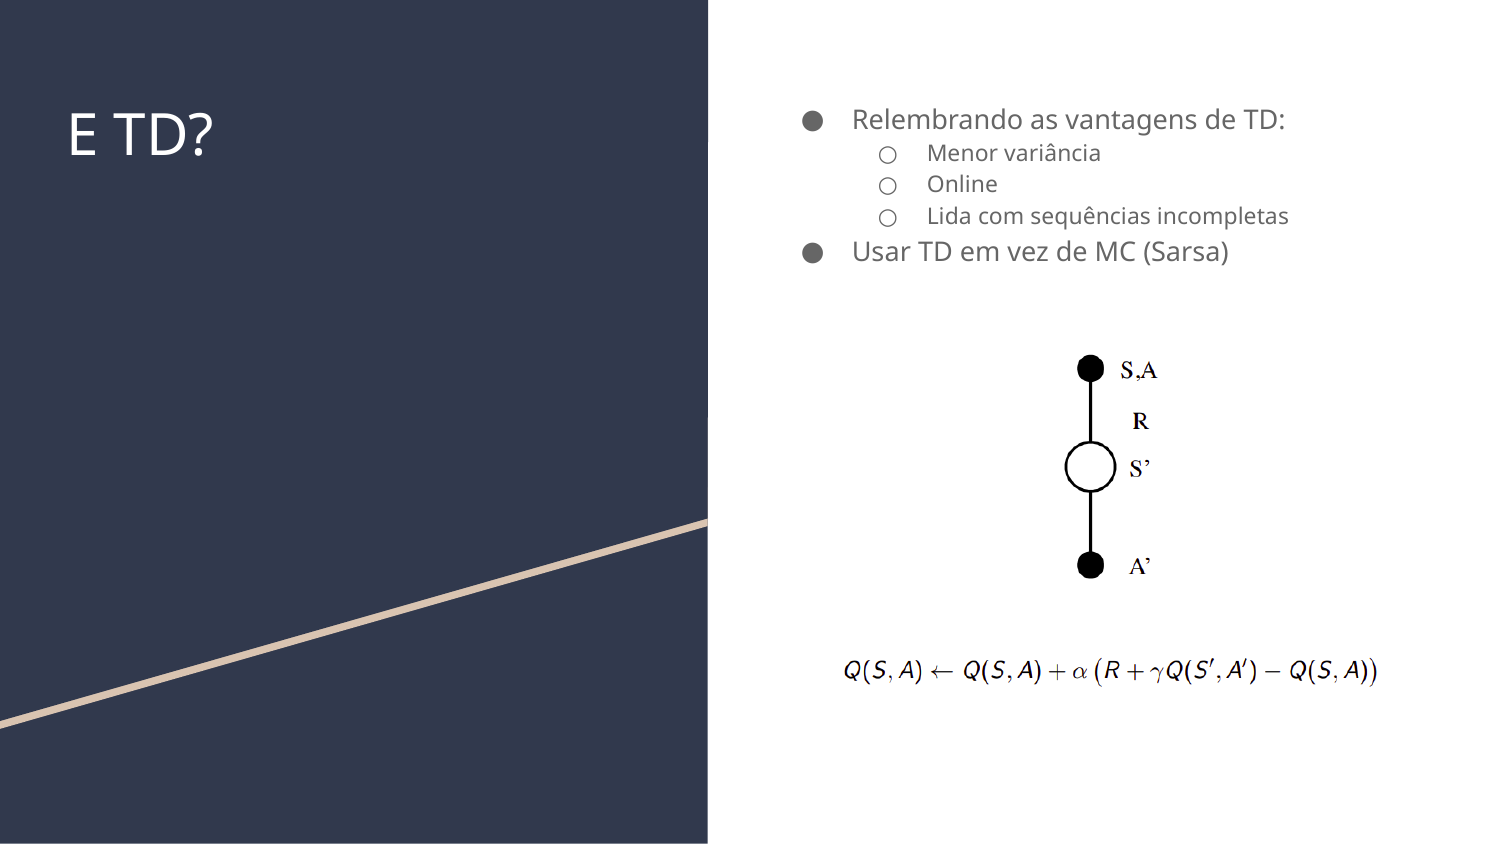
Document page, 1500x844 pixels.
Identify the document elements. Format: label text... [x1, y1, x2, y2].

picture [799, 334, 1408, 697]
title E TD? [51, 82, 660, 494]
list Relembrando as vantagens de TD: Menor variância Online Lida com sequências incompletas Usar TD em vez de MC (Sarsa) [761, 82, 1446, 755]
